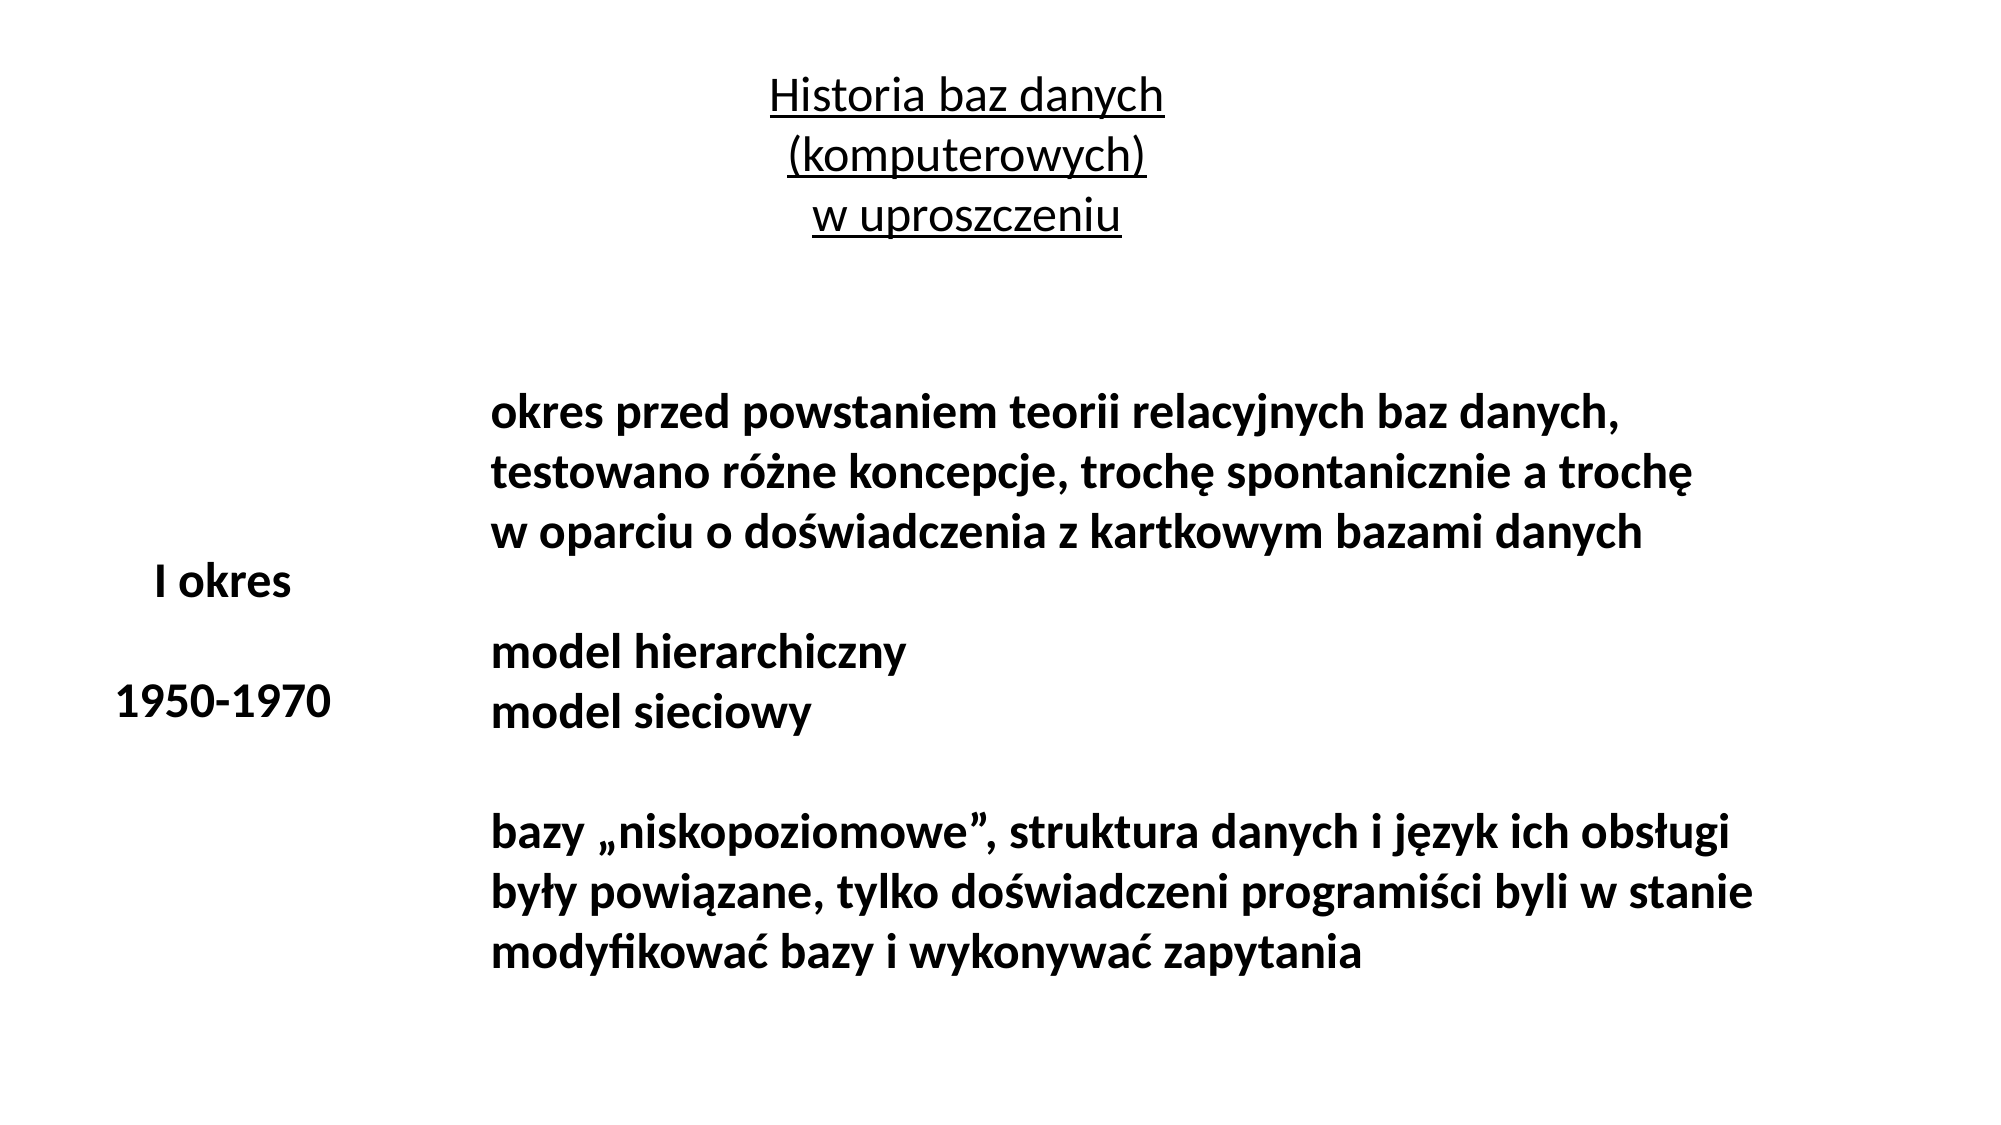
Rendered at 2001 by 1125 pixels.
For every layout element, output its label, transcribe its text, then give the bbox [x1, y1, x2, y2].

text_box Historia baz danych (komputerowych) w uproszczeniu [754, 54, 1180, 249]
text_box okres przed powstaniem teorii relacyjnych baz danych, testowano różne koncepcje, trochę spontanicznie a trochę w oparciu o doświadczenia z kartkowym bazami danych model hierarchiczny model sieciowy bazy „niskopoziomowe”, struktura danych i język ich obsługi były powiązane, tylko doświadczeni programiści byli w stanie modyfikować bazy i wykonywać zapytania [475, 371, 1770, 986]
text_box I okres 1950-1970 [99, 540, 347, 736]
